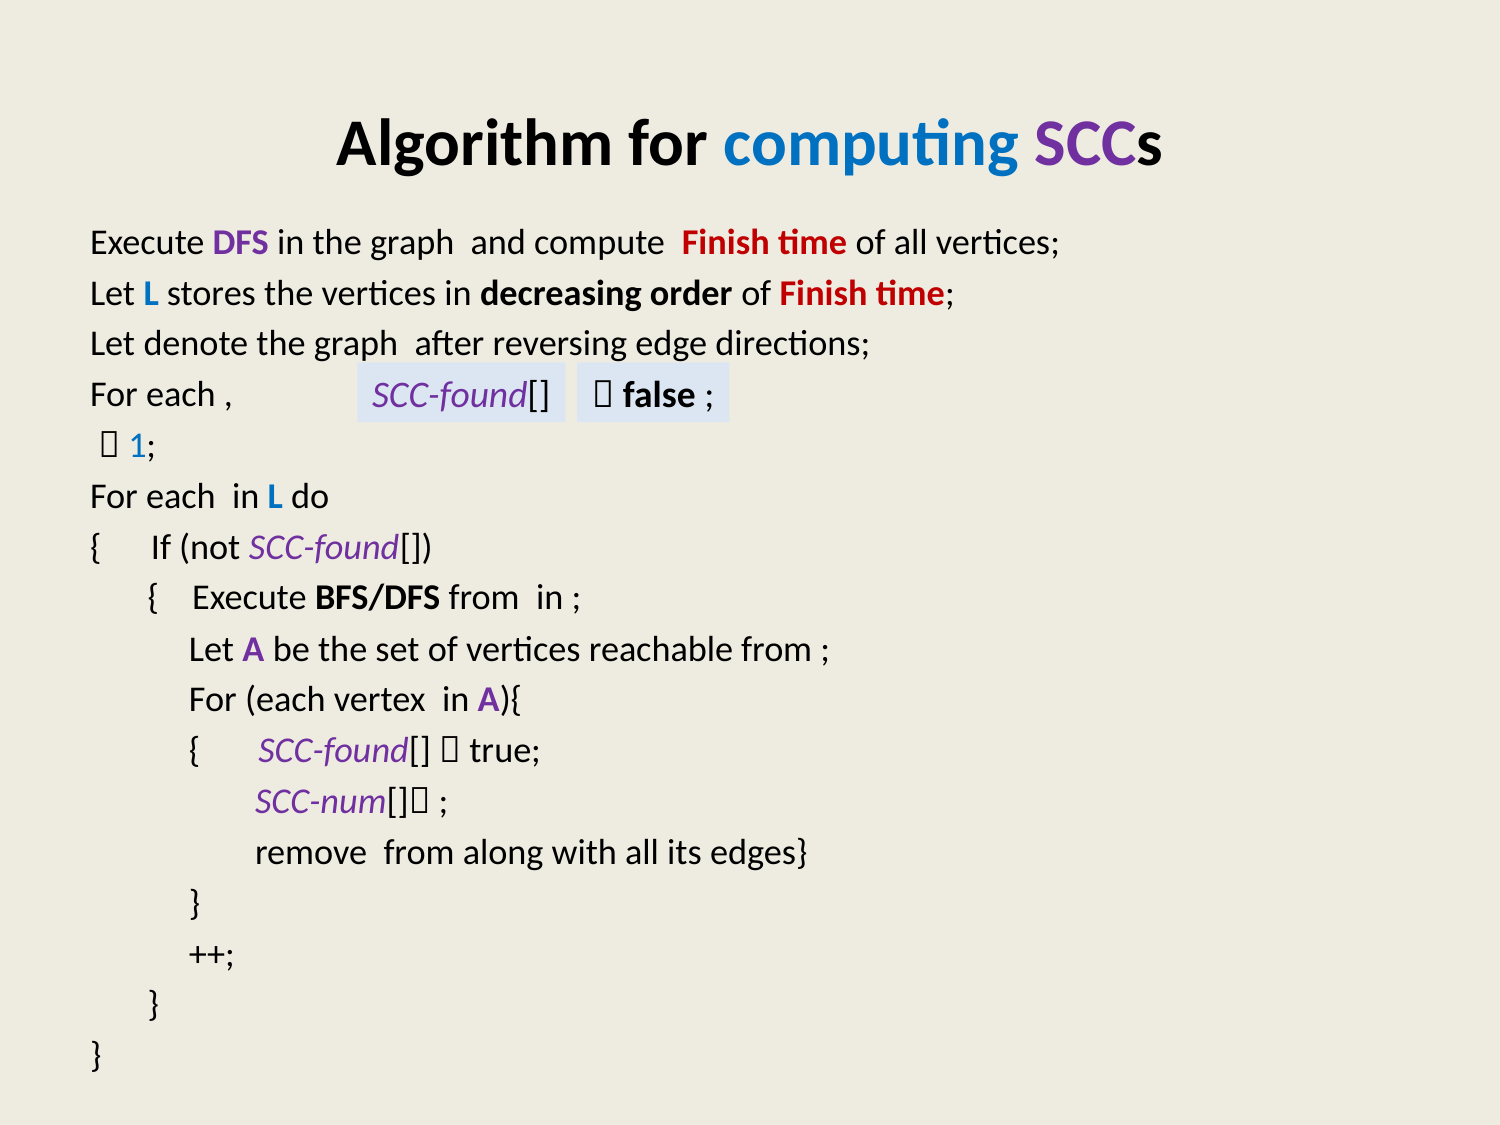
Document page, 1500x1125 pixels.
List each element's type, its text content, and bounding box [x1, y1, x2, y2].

text_box  false ; [577, 362, 730, 423]
title Algorithm for computing SCCs [75, 45, 1425, 233]
